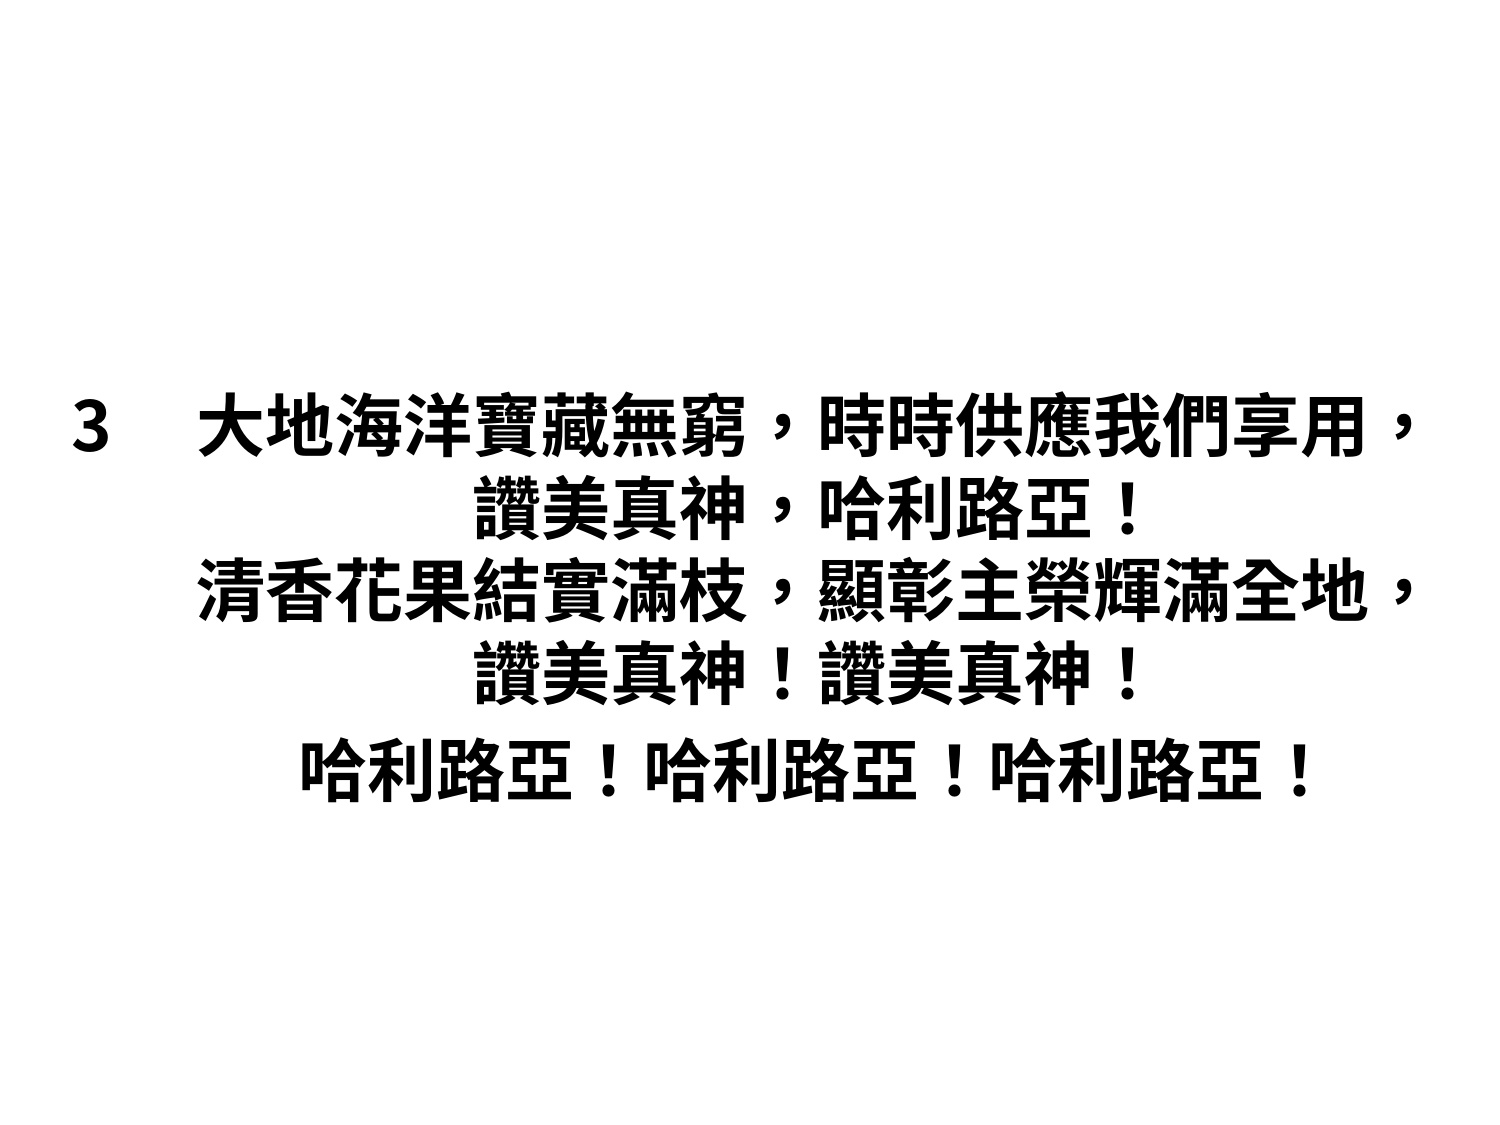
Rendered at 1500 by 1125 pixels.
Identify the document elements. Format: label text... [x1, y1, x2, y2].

list 大地海洋寶藏無窮，時時供應我們享用， 讚美真神，哈利路亞！ 清香花果結實滿枝，顯彰主榮輝滿全地， 讚美真神！讚美真神！ 哈利路亞！哈利路亞！哈利路亞！ [23, 375, 1500, 1079]
